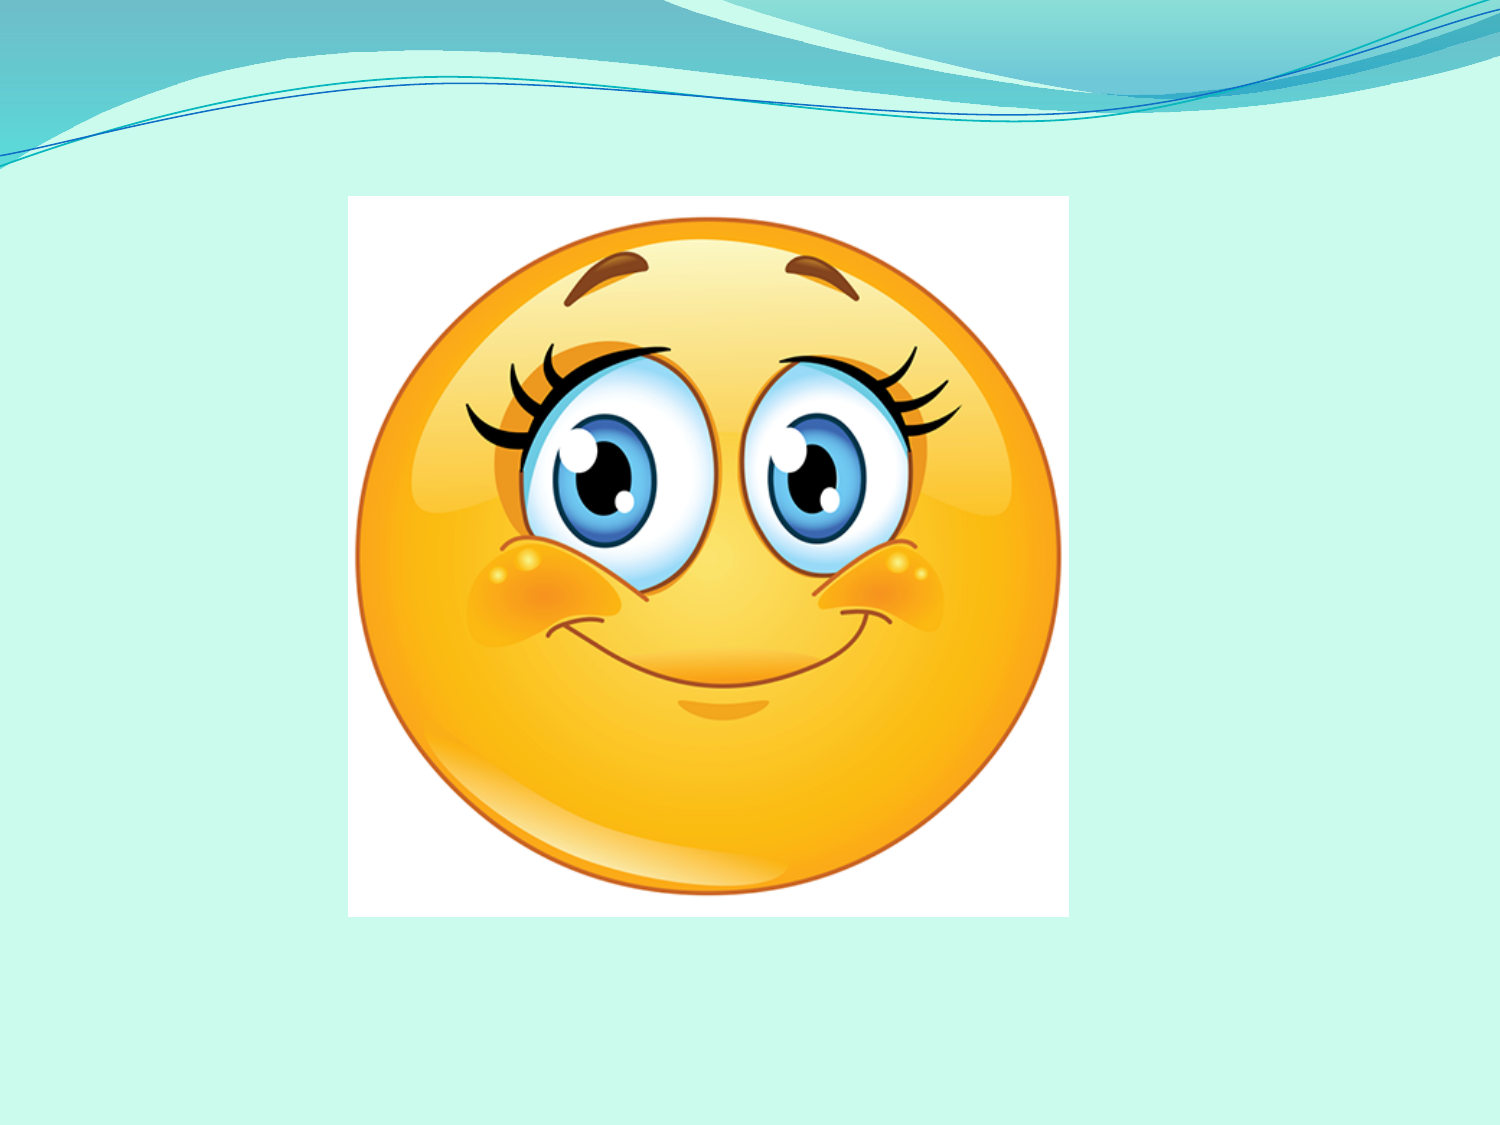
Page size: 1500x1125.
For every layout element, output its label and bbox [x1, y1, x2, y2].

list [348, 196, 1069, 917]
